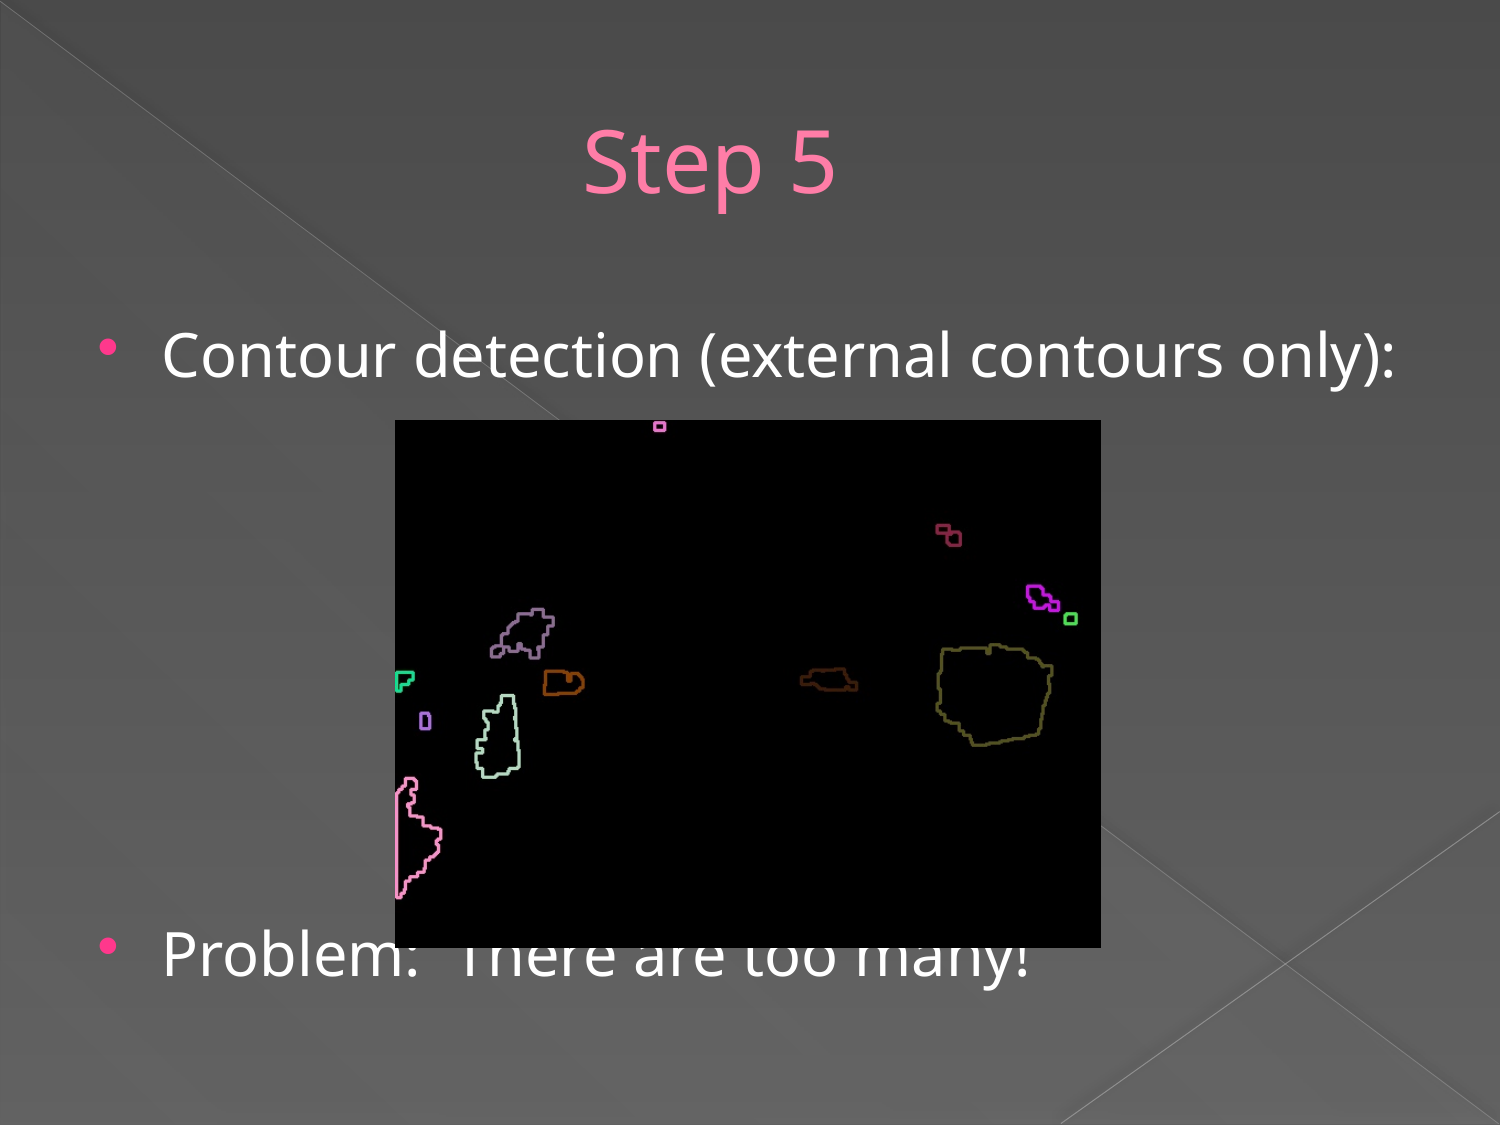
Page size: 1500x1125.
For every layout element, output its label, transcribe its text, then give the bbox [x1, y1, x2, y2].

title Step 5 [75, 43, 1425, 274]
picture [395, 420, 1101, 948]
list Contour detection (external contours only): Problem: There are too many! [75, 308, 1425, 1059]
